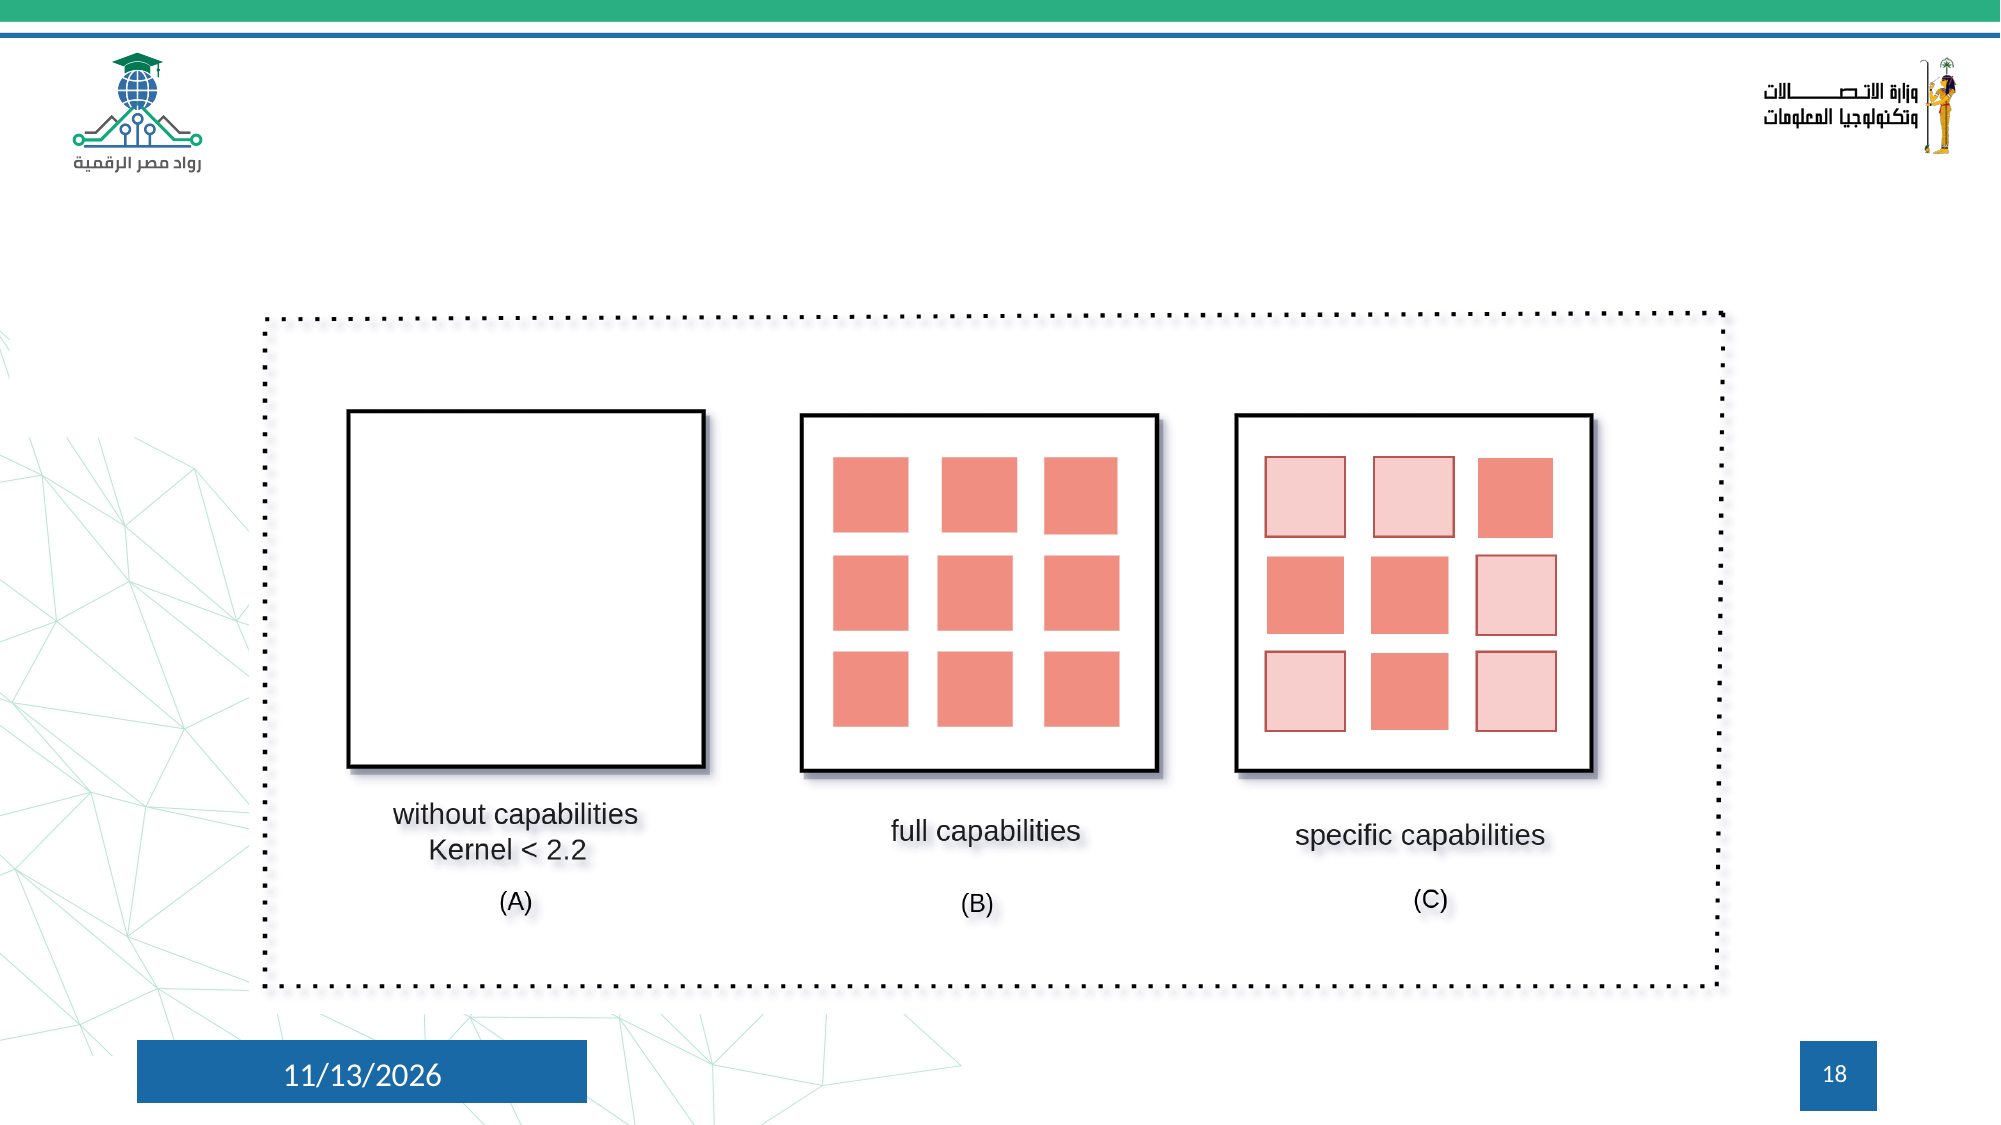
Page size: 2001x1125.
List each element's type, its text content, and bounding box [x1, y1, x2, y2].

footer [636, 1042, 1338, 1103]
slide_number 18 [1412, 1042, 1863, 1103]
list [249, 299, 1751, 1014]
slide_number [137, 1042, 588, 1103]
picture [0, 0, 2000, 1125]
